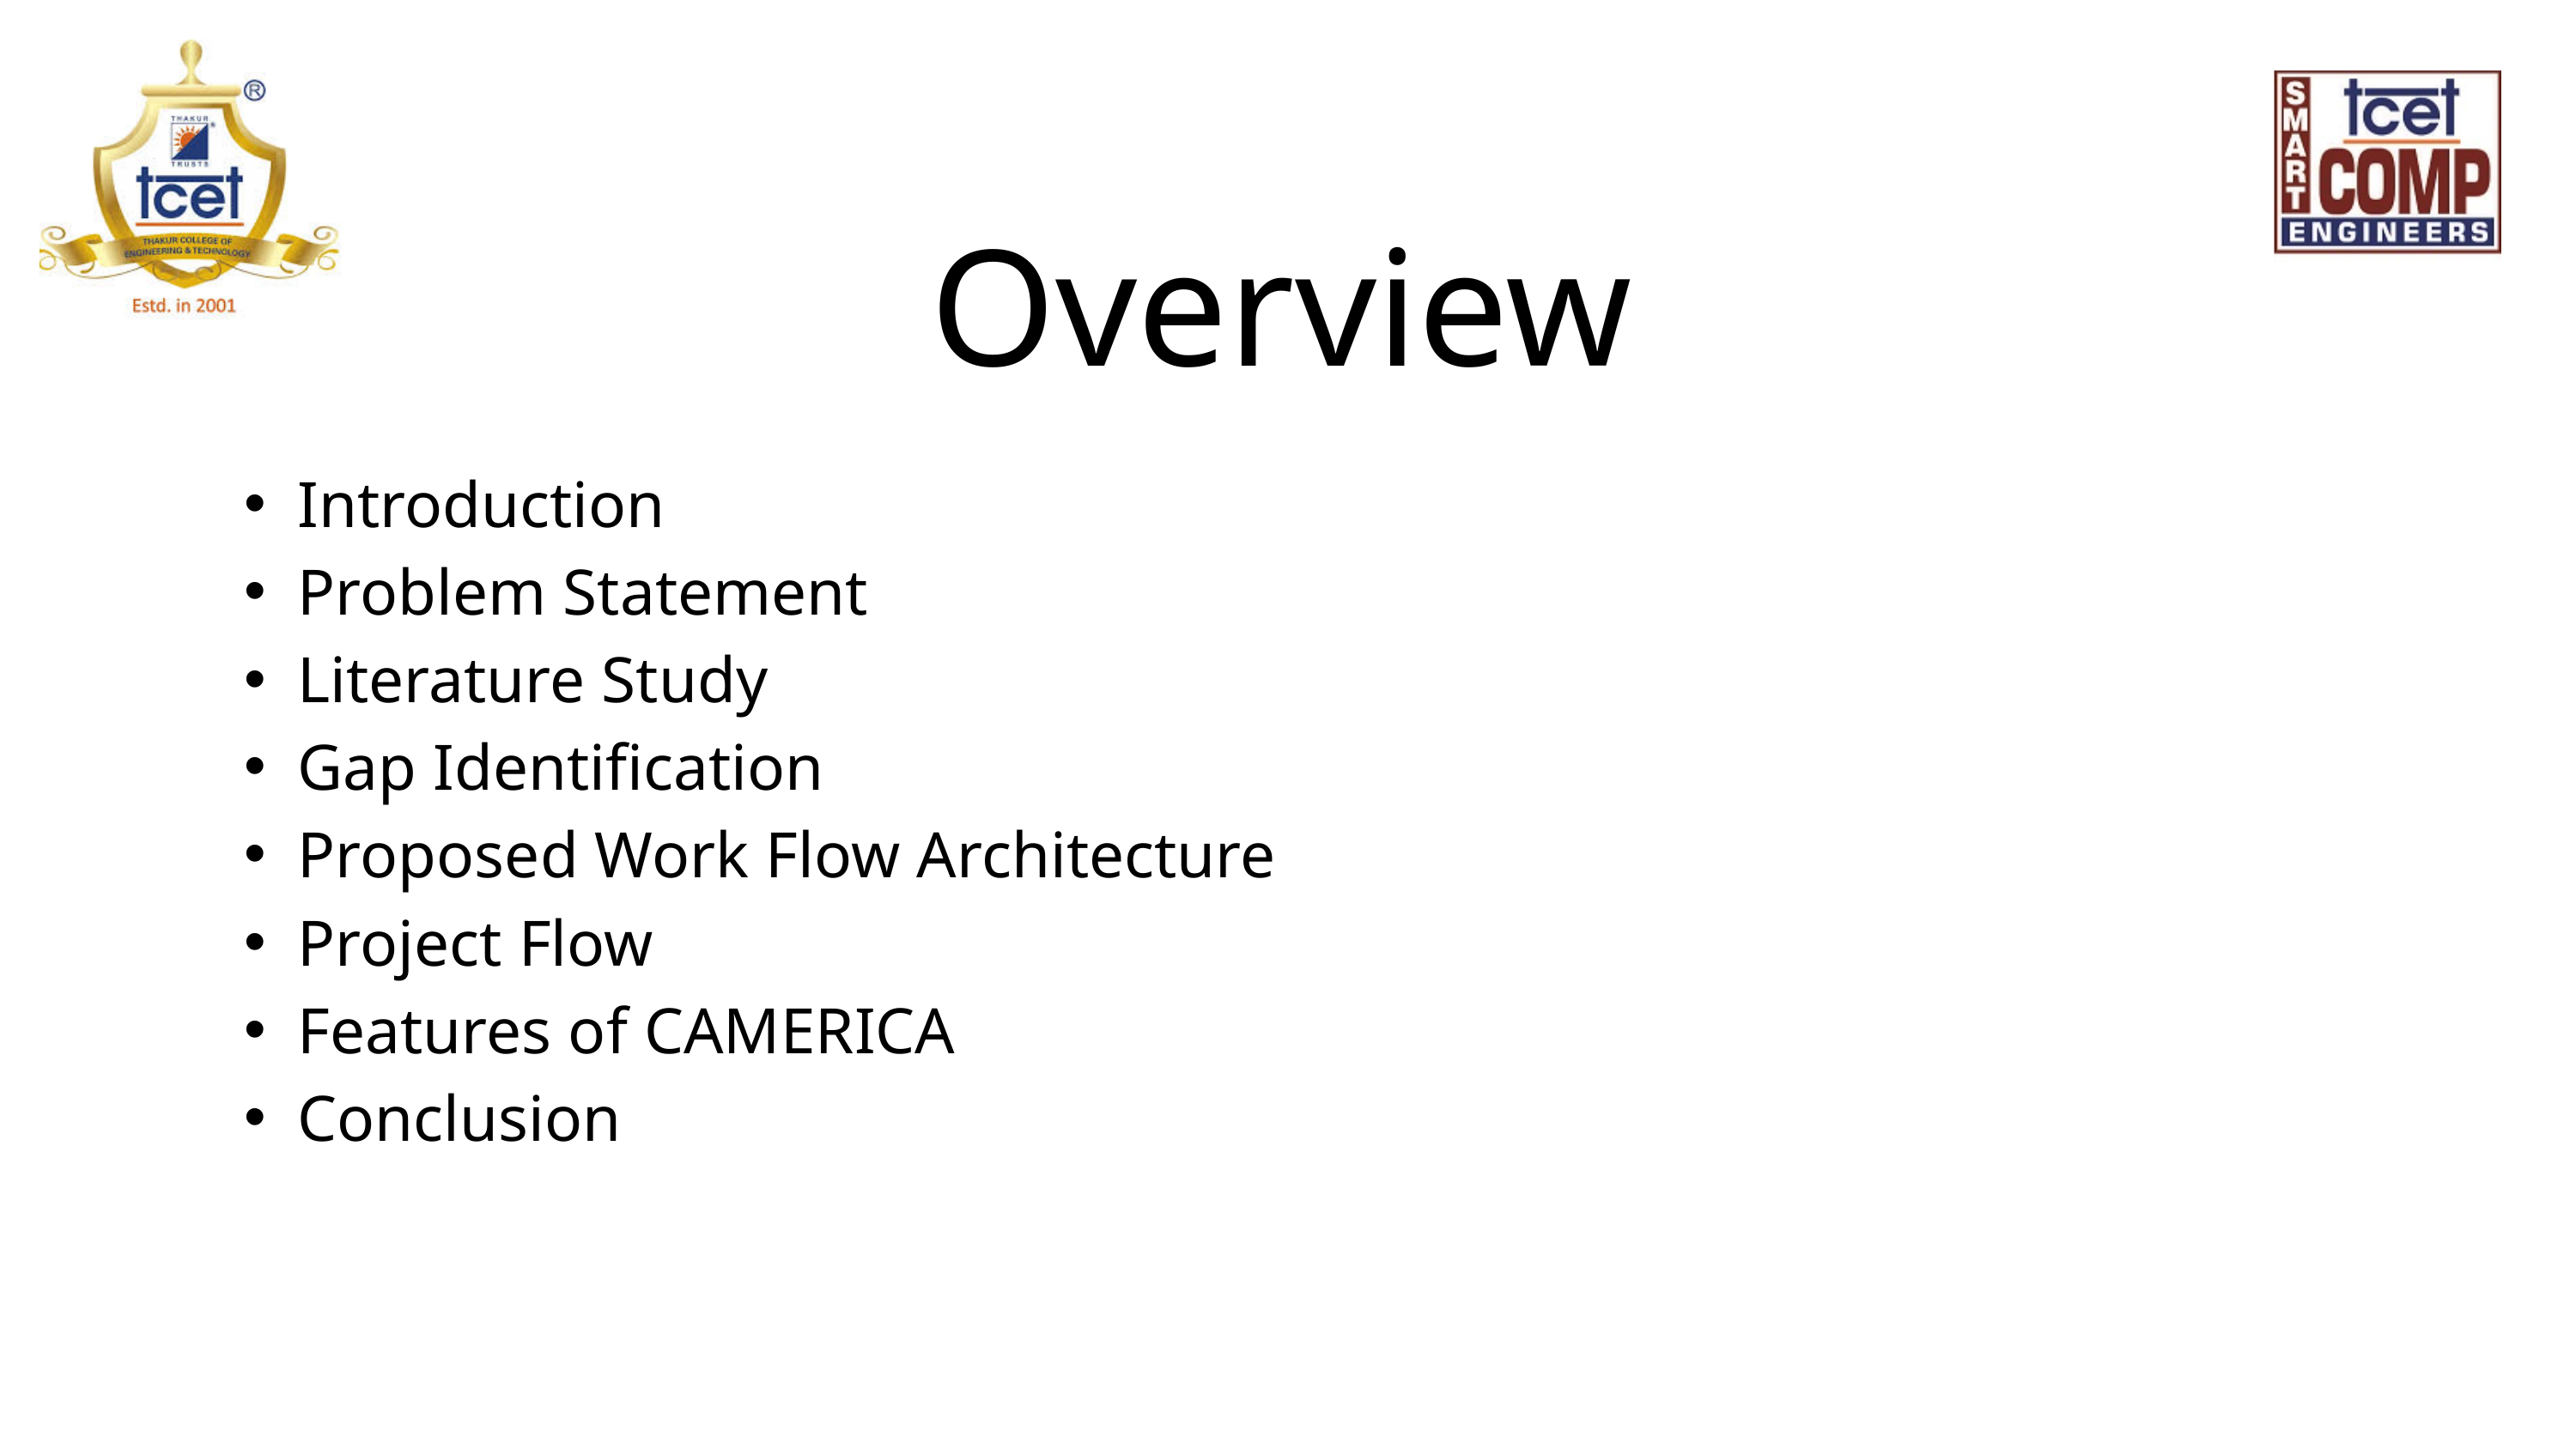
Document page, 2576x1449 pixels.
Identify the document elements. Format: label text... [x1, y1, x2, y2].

text_box Introduction Problem Statement Literature Study Gap Identification Proposed Work Flow Architecture Project Flow Features of CAMERICA Conclusion [191, 452, 2216, 1154]
picture [2274, 70, 2502, 262]
text_box Overview [198, 205, 2365, 399]
picture [39, 39, 343, 343]
